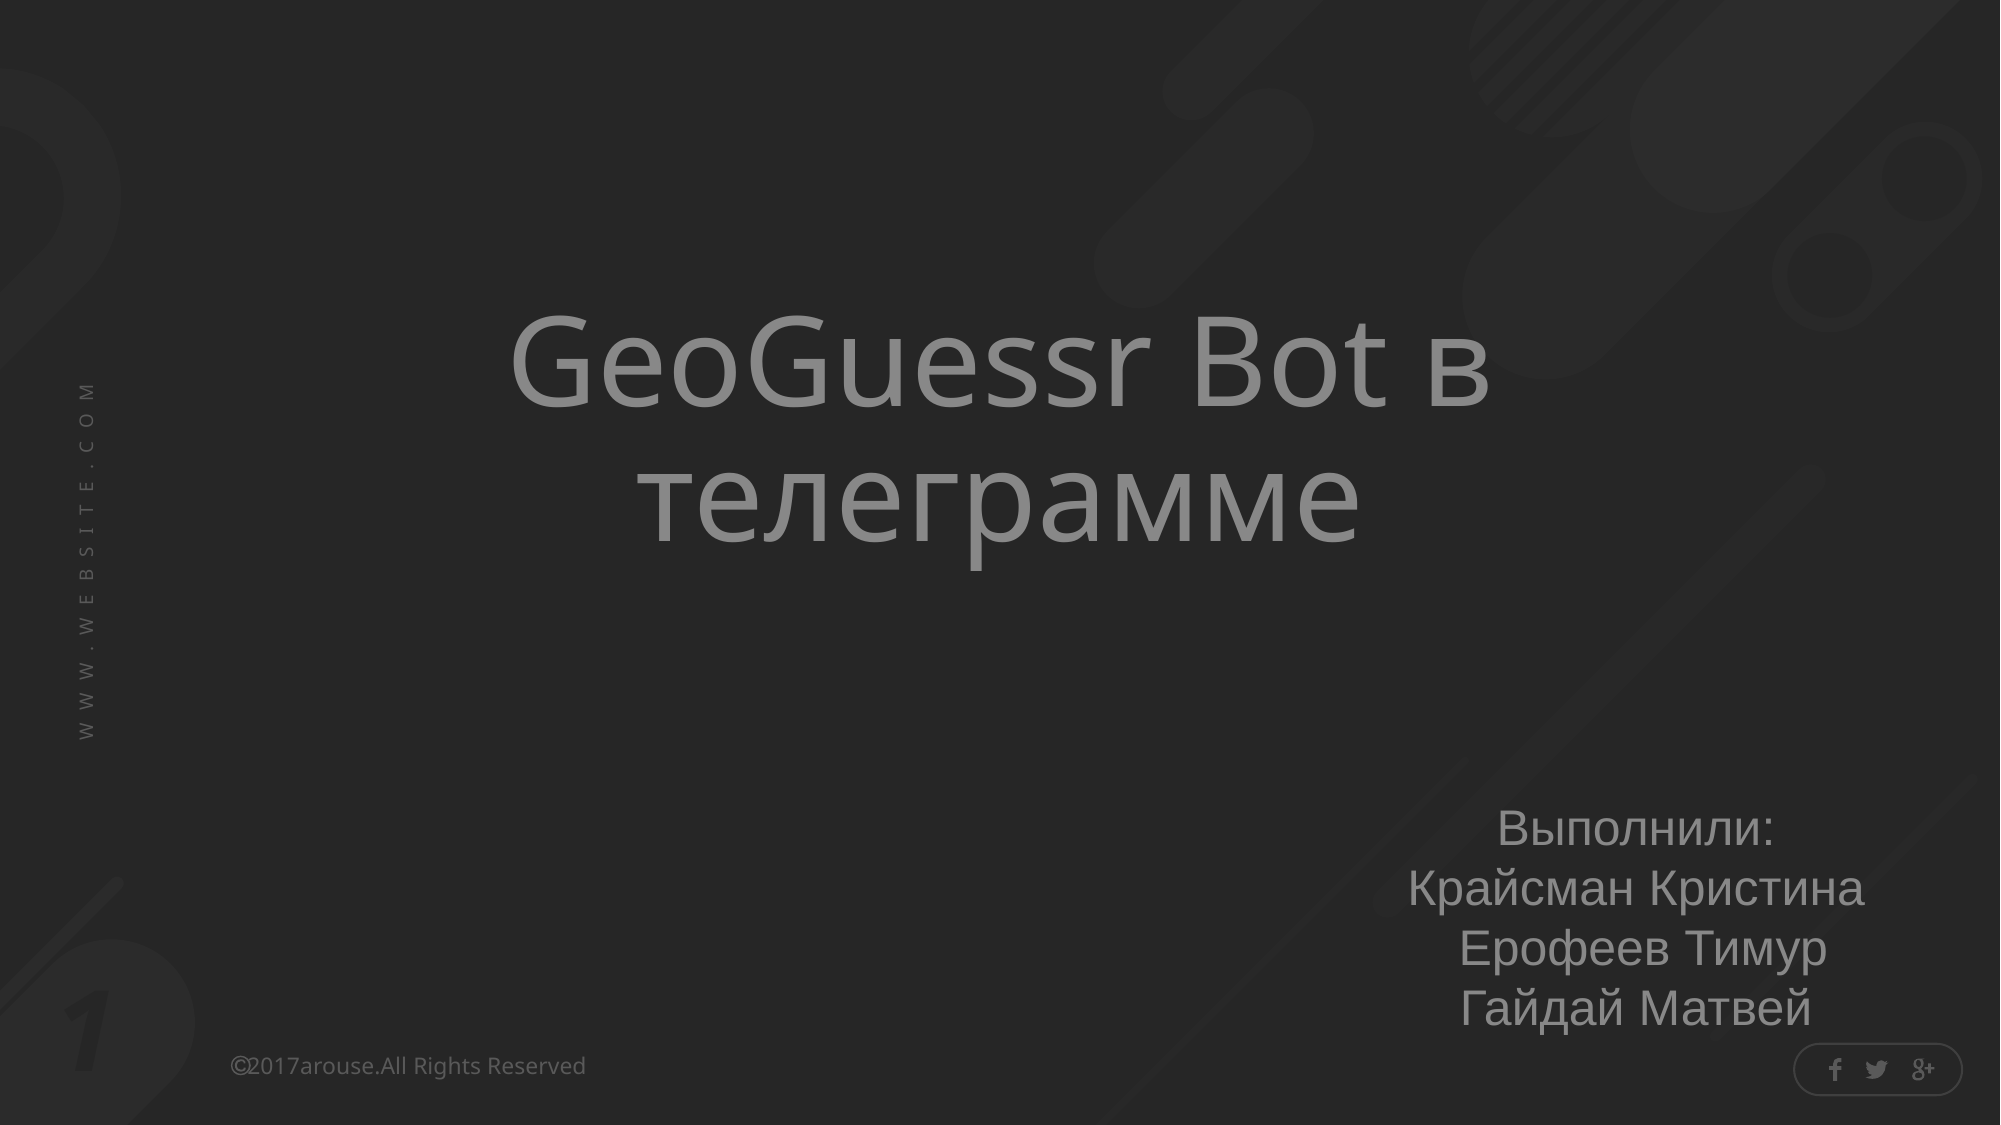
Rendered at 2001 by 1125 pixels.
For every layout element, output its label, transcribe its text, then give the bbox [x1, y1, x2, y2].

title GeoGuessr Bot в телеграмме [249, 184, 1750, 576]
subtitle Выполнили: Крайсман Кристина Ерофеев Тимур Гайдай Матвей [1320, 788, 1952, 1081]
